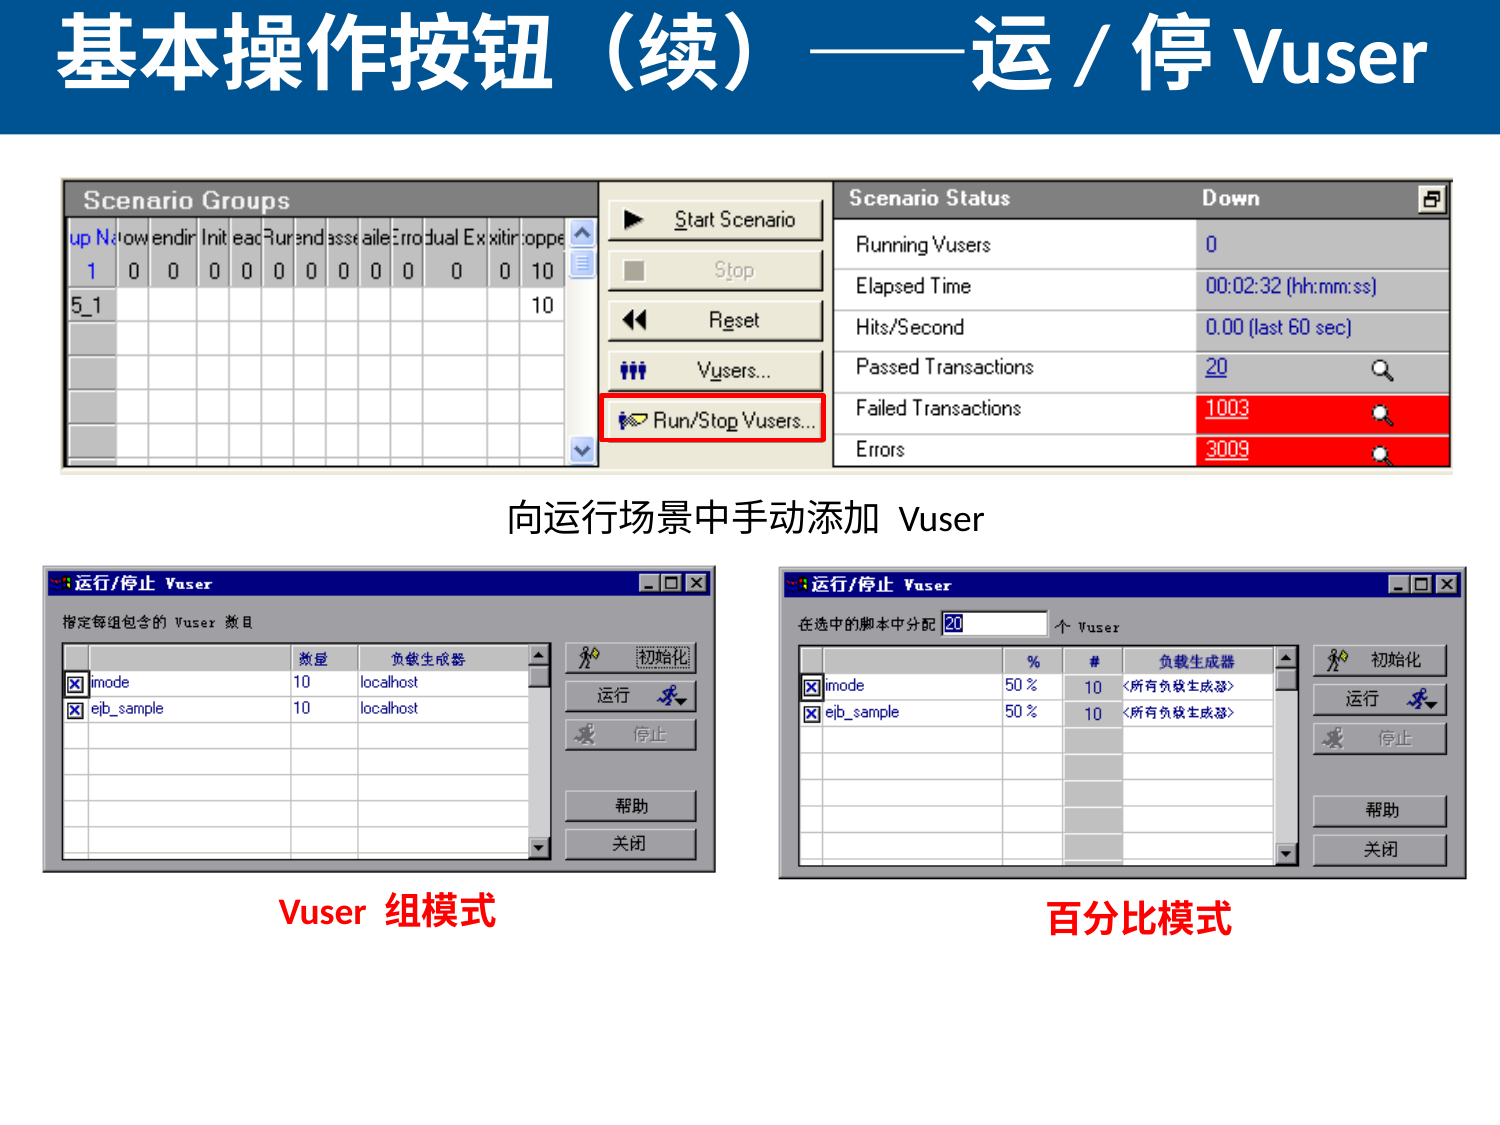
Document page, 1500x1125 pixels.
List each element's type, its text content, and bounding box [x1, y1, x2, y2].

picture [40, 563, 721, 877]
text_box 向运行场景中手动添加 Vuser [491, 486, 1009, 546]
text_box 百分比模式 [1030, 894, 1248, 948]
picture [775, 564, 1471, 886]
picture [59, 176, 1453, 475]
title 基本操作按钮（续）——运/停Vuser [2, 0, 1483, 135]
text_box Vuser 组模式 [263, 885, 512, 940]
